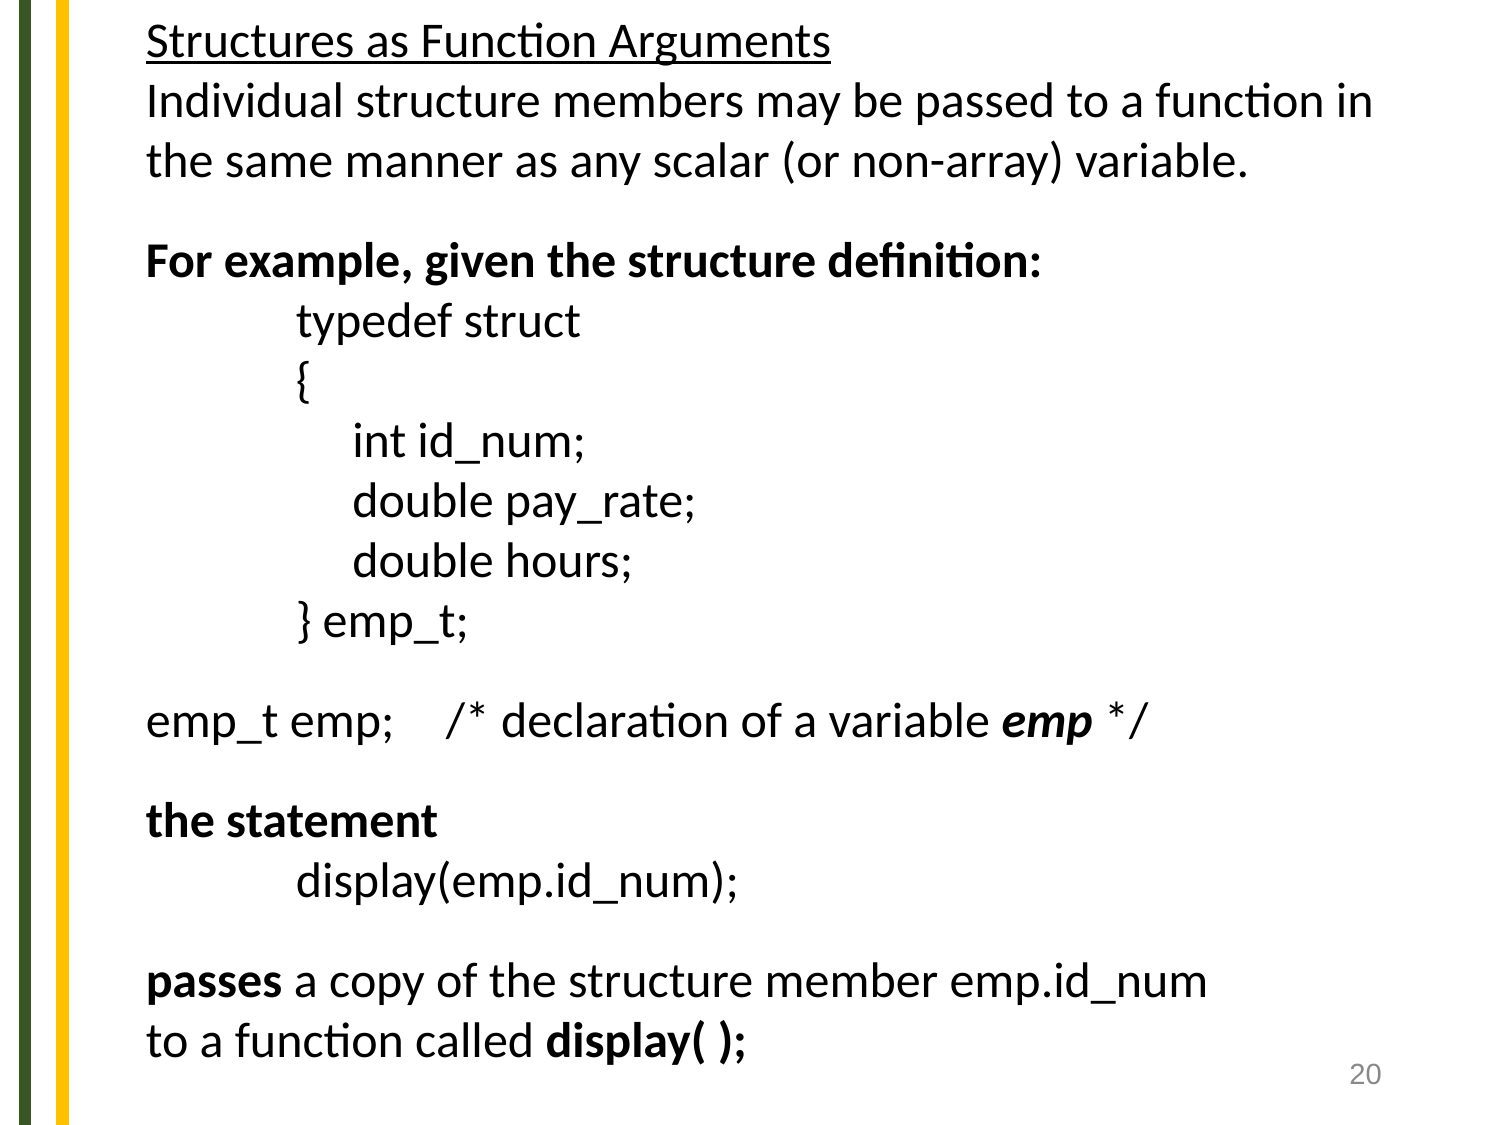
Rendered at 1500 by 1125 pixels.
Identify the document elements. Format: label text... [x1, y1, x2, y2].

text_box Structures as Function Arguments Individual structure members may be passed to a function in the same manner as any scalar (or non-array) variable. For example, given the structure definition: typedef struct { int id_num; double pay_rate; double hours; } emp_t; emp_t emp; /* declaration of a variable emp */ the statement display(emp.id_num); passes a copy of the structure member emp.id_num to a function called display( ); [131, 0, 1401, 1075]
slide_number 20 [1059, 1075, 1397, 1103]
